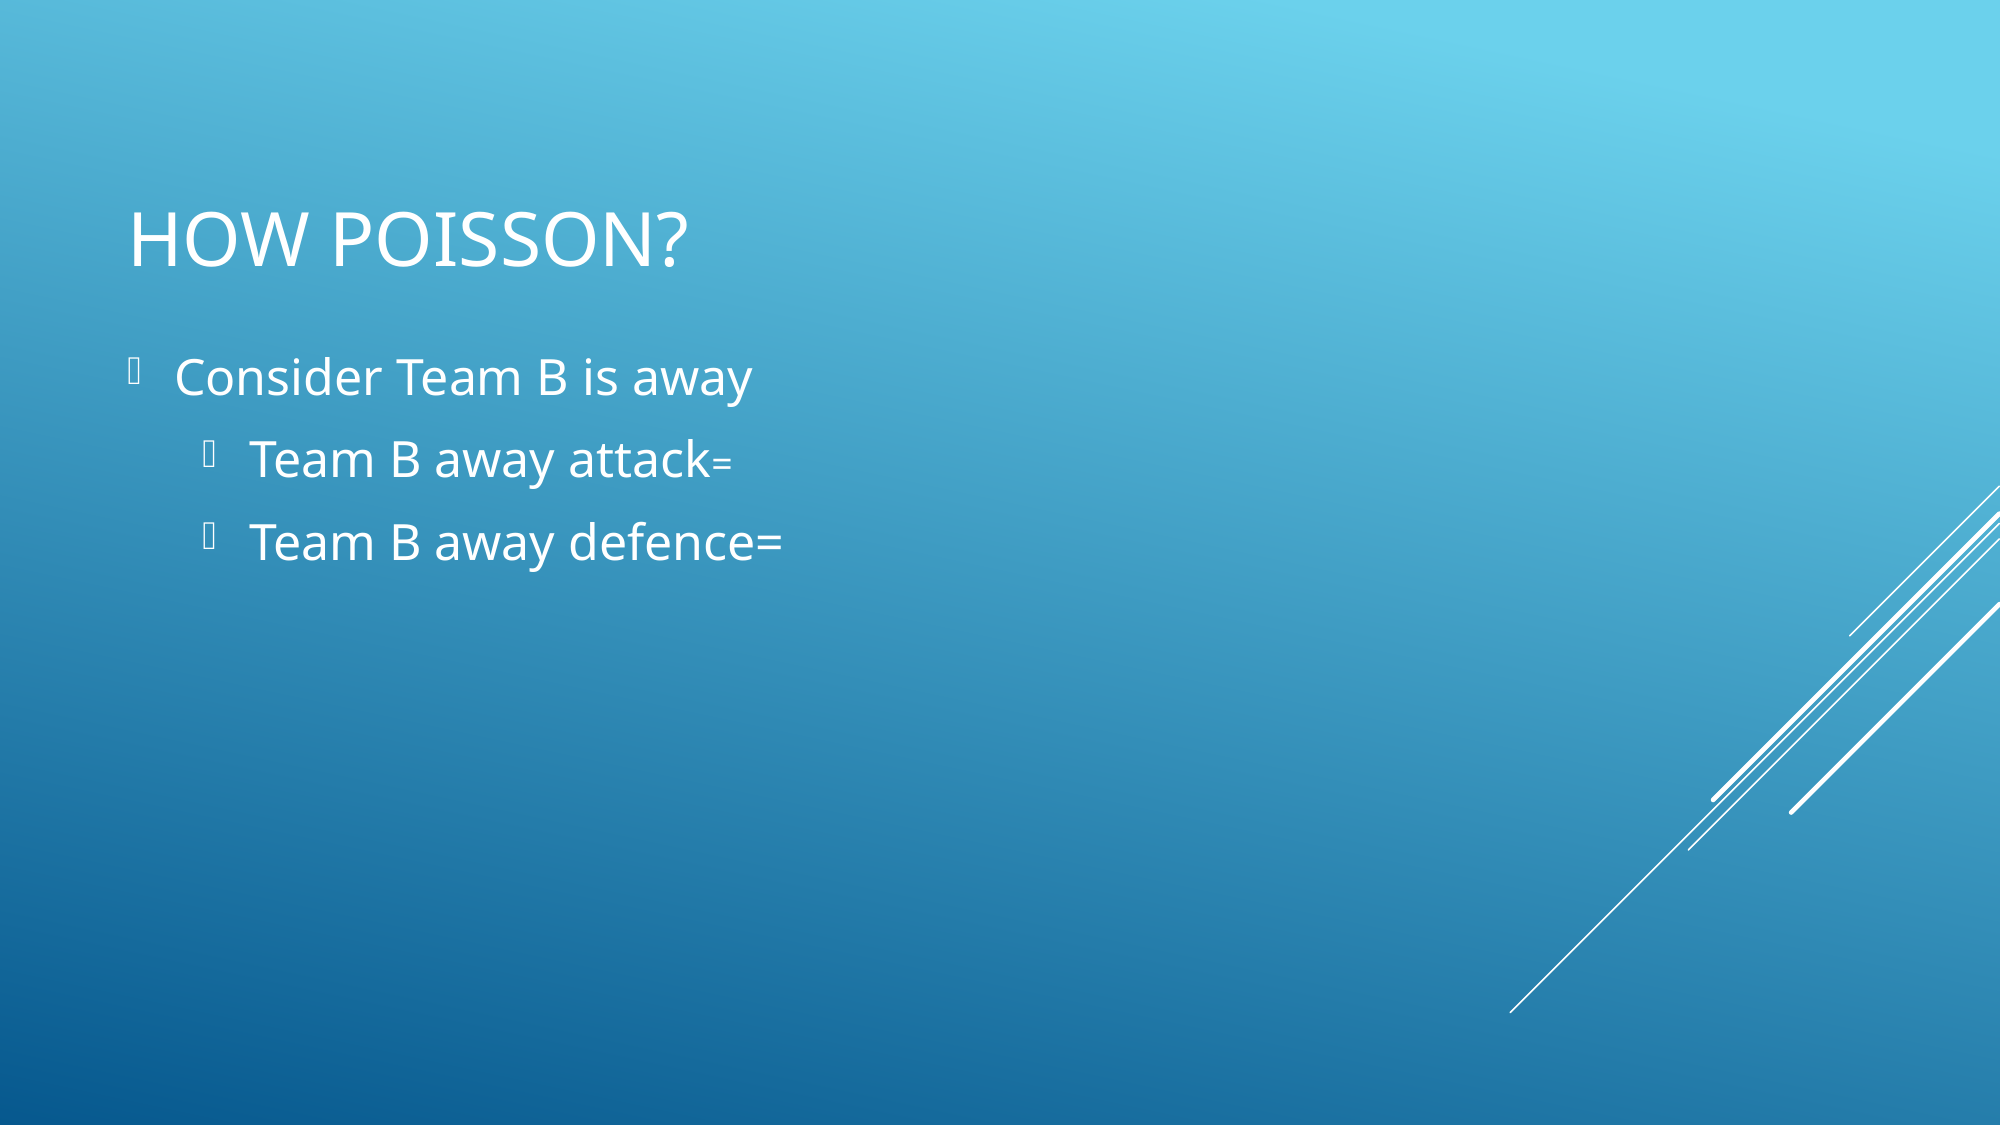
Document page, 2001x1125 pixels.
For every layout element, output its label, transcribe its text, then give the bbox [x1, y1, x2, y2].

title How Poisson? [112, 112, 1513, 360]
